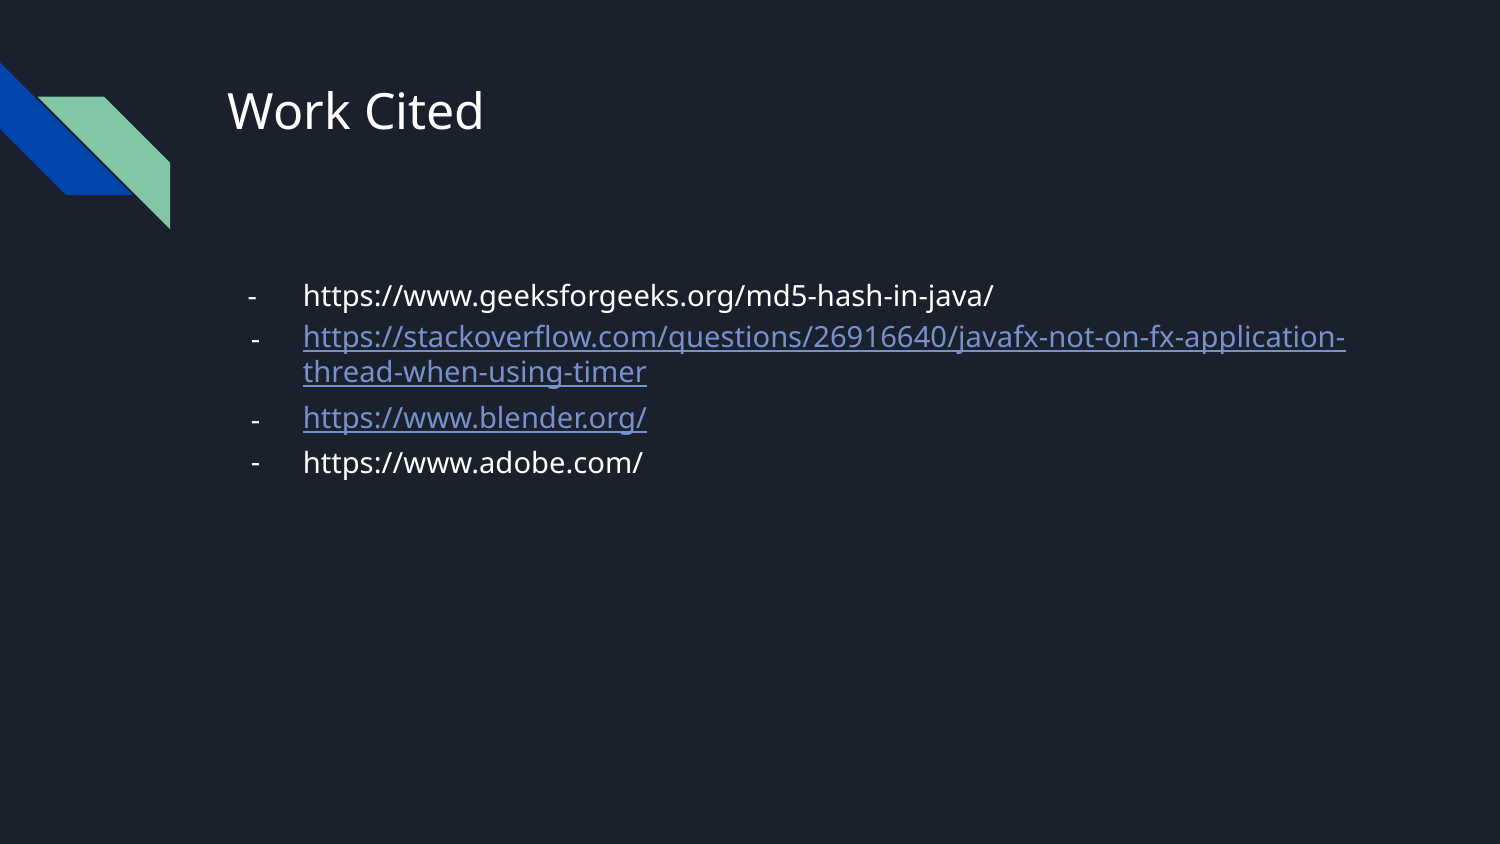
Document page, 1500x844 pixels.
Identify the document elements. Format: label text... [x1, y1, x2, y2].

list https://www.geeksforgeeks.org/md5-hash-in-java/ https://stackoverflow.com/questions/26916640/javafx-not-on-fx-application-thread-when-using-timer https://www.blender.org/ https://www.adobe.com/ [212, 257, 1368, 735]
title Work Cited [212, 64, 1368, 215]
